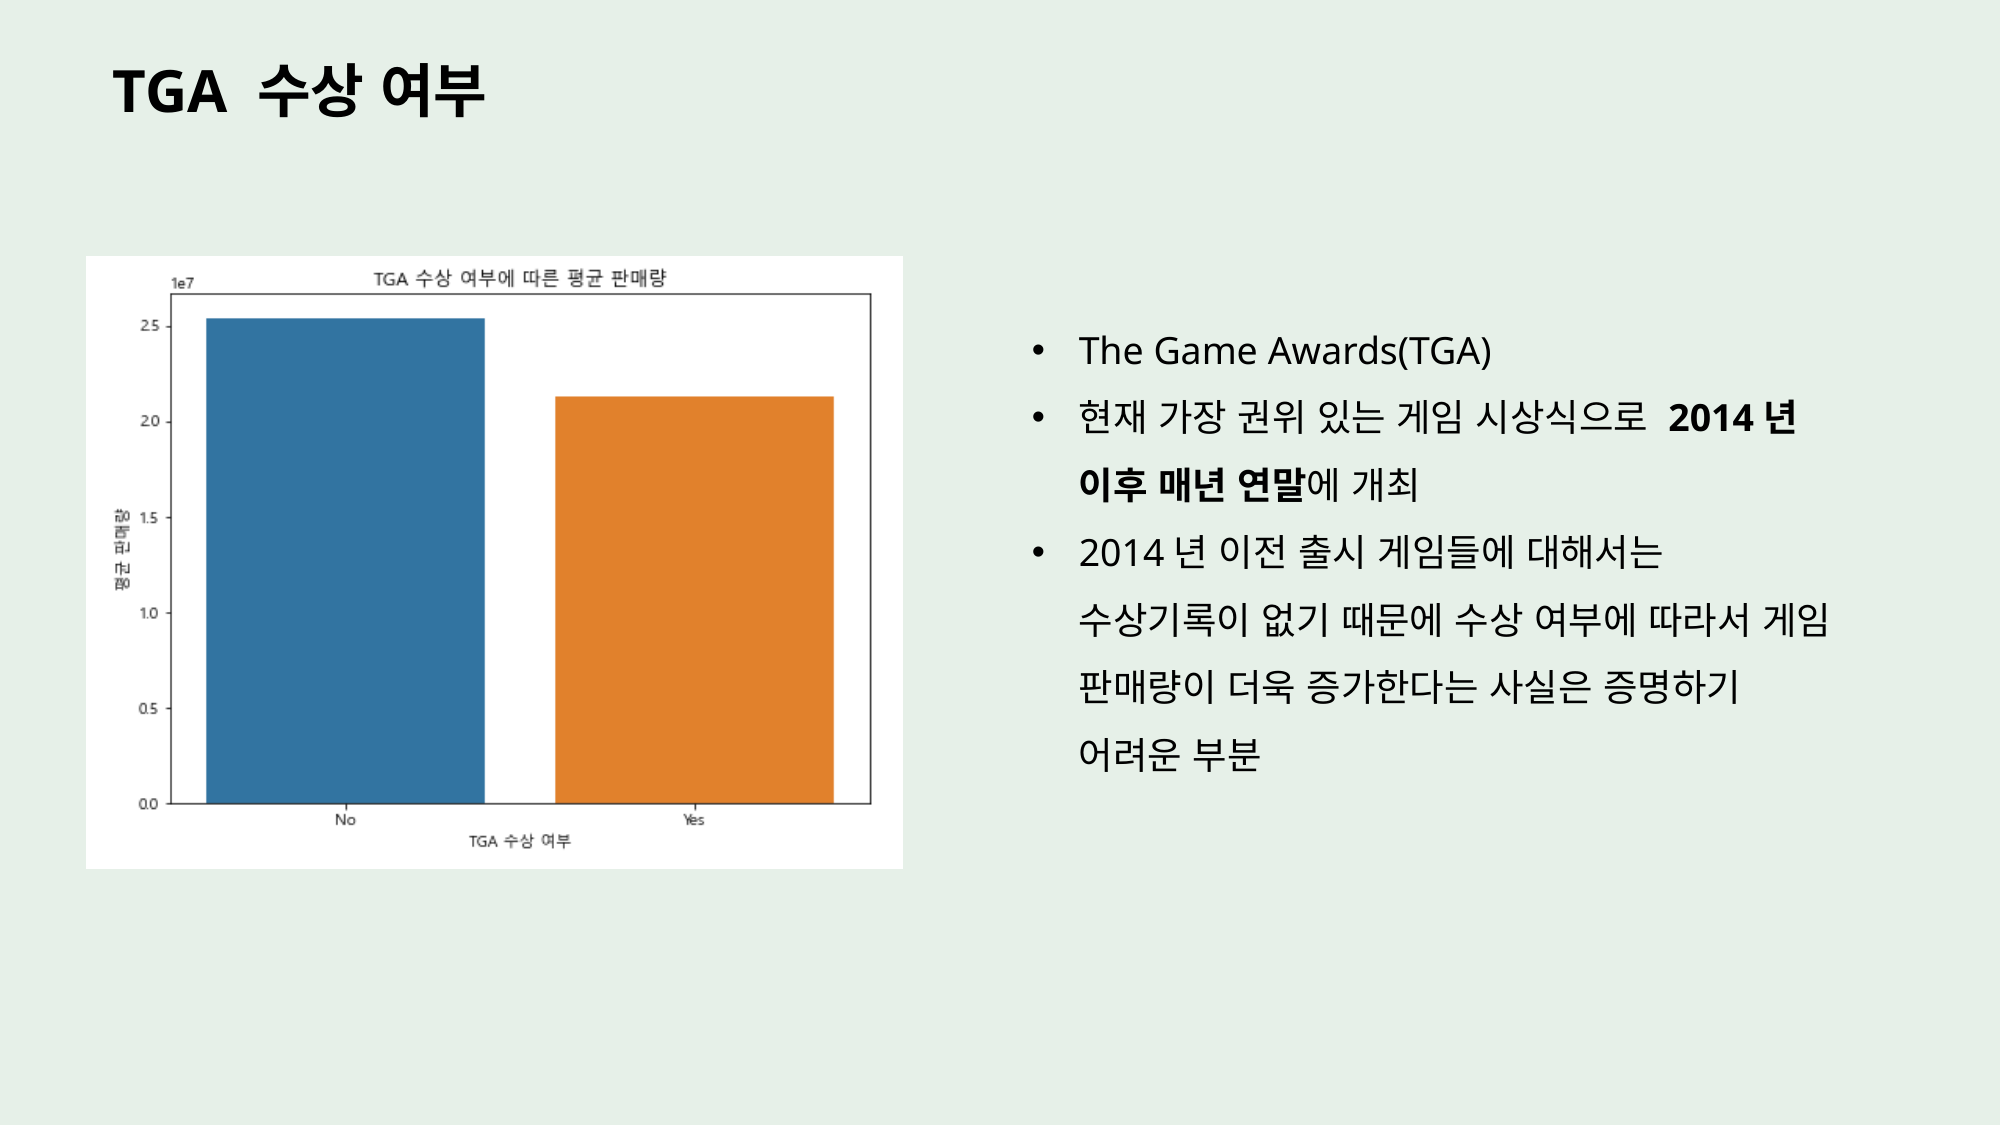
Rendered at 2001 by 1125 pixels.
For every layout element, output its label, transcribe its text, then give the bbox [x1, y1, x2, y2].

text_box TGA 수상 여부 [0, 47, 635, 132]
picture [86, 256, 903, 869]
text_box The Game Awards(TGA) 현재 가장 권위 있는 게임 시상식으로 2014년 이후 매년 연말에 개최 2014년 이전 출시 게임들에 대해서는 수상기록이 없기 때문에 수상 여부에 따라서 게임 판매량이 더욱 증가한다는 사실은 증명하기 어려운 부분 [1017, 296, 1855, 785]
